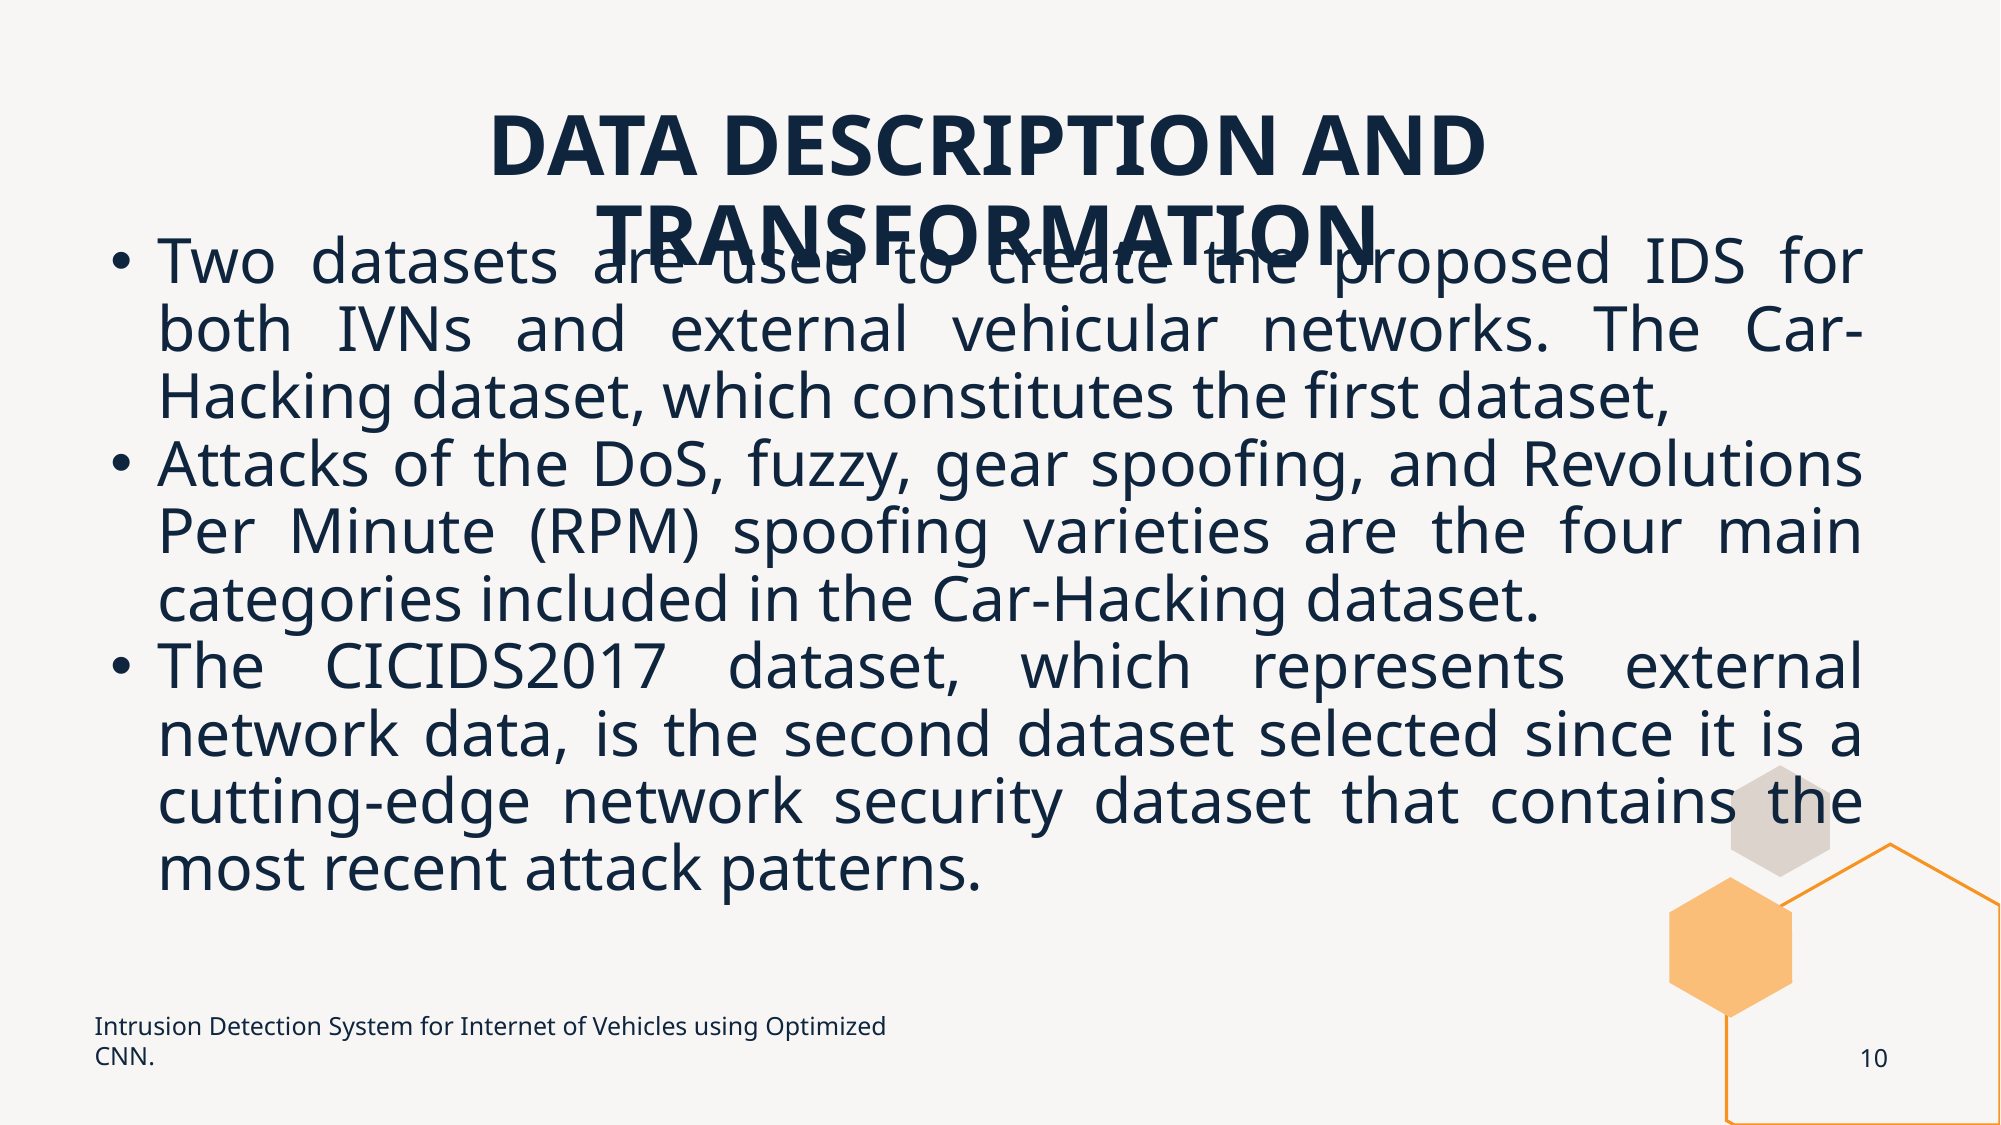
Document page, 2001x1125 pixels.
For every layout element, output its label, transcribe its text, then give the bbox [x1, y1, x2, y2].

text_box Two datasets are used to create the proposed IDS for both IVNs and external vehicular networks. The Car-Hacking dataset, which constitutes the first dataset, Attacks of the DoS, fuzzy, gear spoofing, and Revolutions Per Minute (RPM) spoofing varieties are the four main categories included in the Car-Hacking dataset. The CICIDS2017 dataset, which represents external network data, is the second dataset selected since it is a cutting-edge network security dataset that contains the most recent attack patterns. [95, 222, 1882, 969]
slide_number 10 [1836, 1029, 1912, 1090]
title DATA DESCRIPTION AND TRANSFORMATION [95, 96, 1882, 217]
footer Intrusion Detection System for Internet of Vehicles using Optimized CNN. [79, 1020, 919, 1061]
